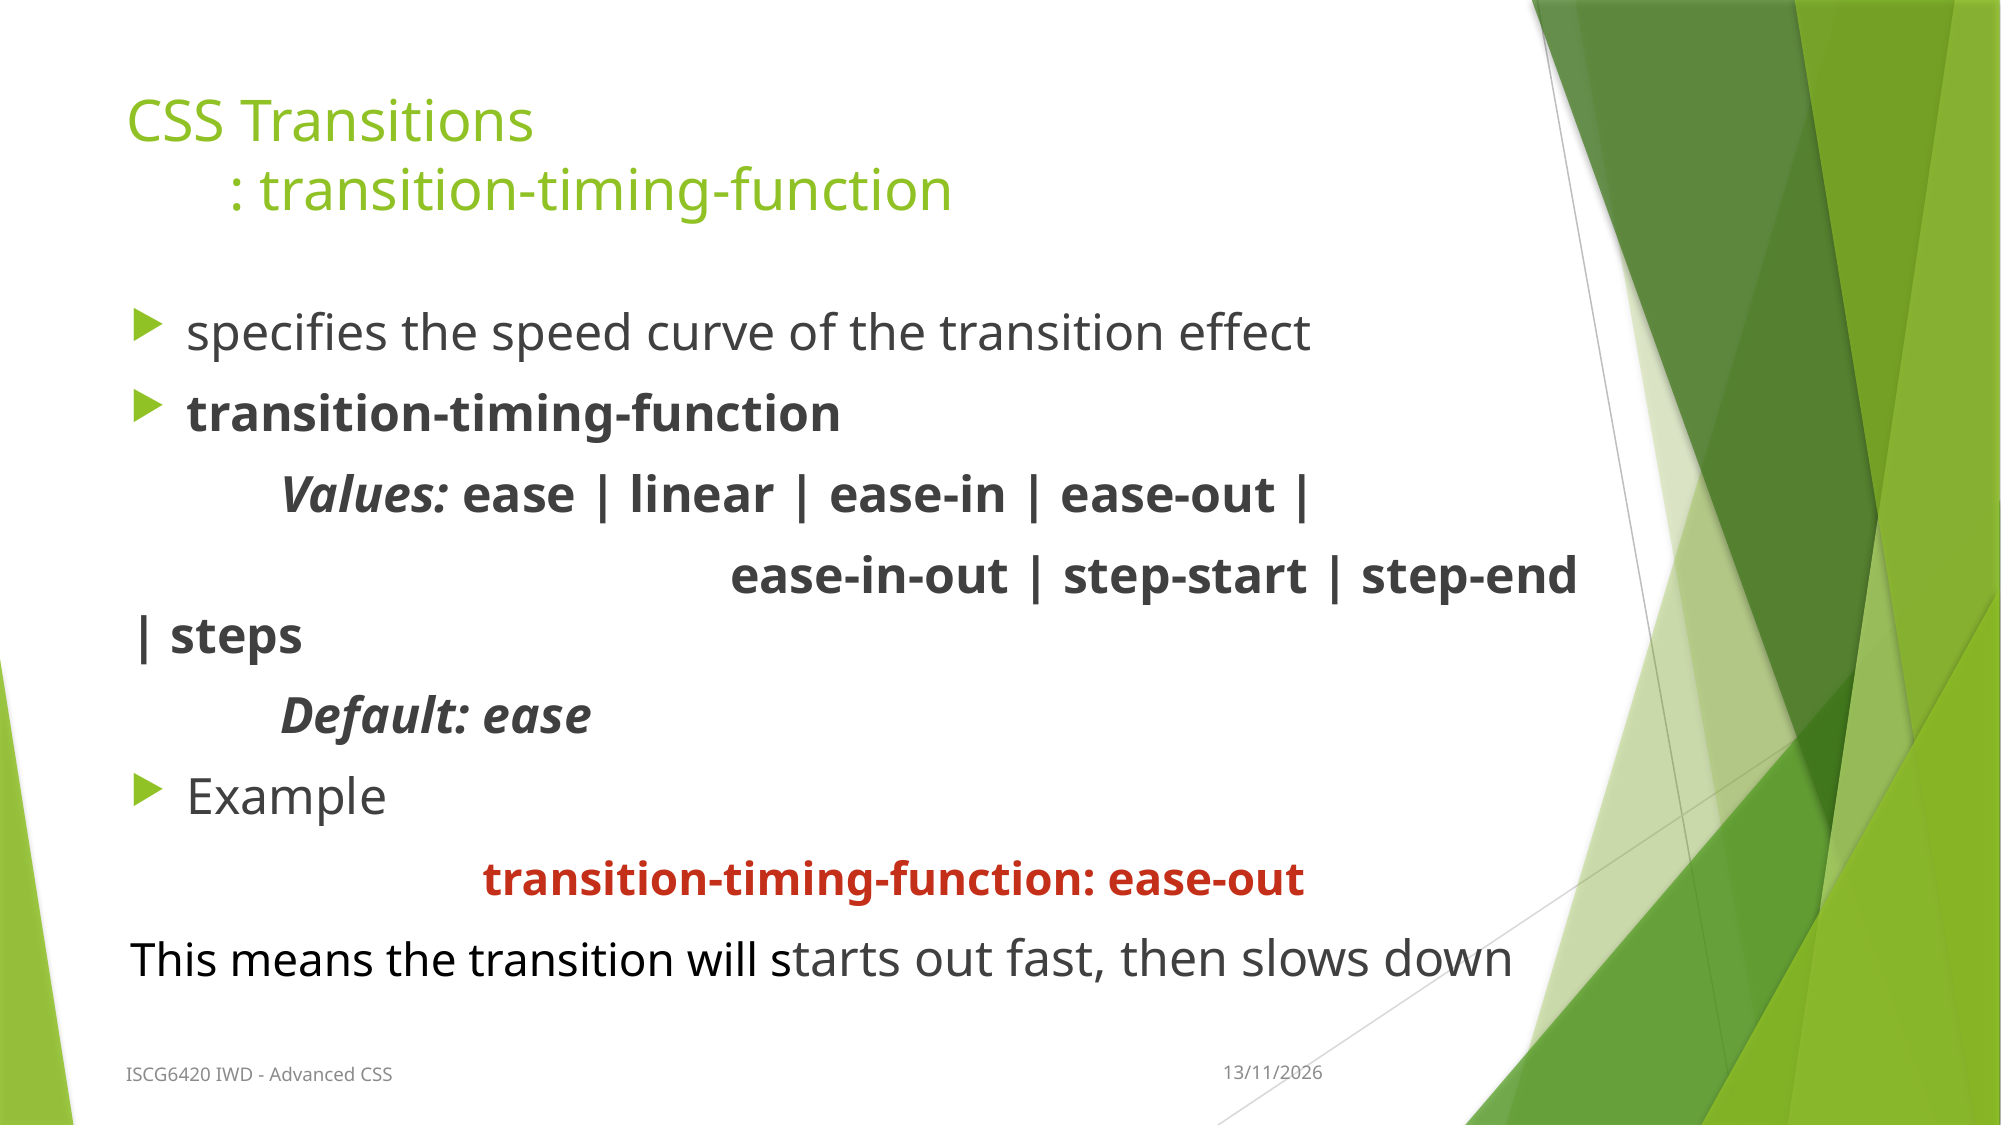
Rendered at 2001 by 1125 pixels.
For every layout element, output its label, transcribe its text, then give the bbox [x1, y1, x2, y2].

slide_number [1188, 1043, 1338, 1104]
footer ISCG6420 IWD - Advanced CSS [111, 1043, 1145, 1104]
title CSS Transitions : transition-timing-function [111, 76, 1522, 293]
list specifies the speed curve of the transition effect transition-timing-function Values: ease | linear | ease-in | ease-out | ease-in-out | step-start | step-end | steps Default: ease Example transition-timing-function: ease-out This means the transition will starts out fast, then slows down [115, 292, 1611, 961]
